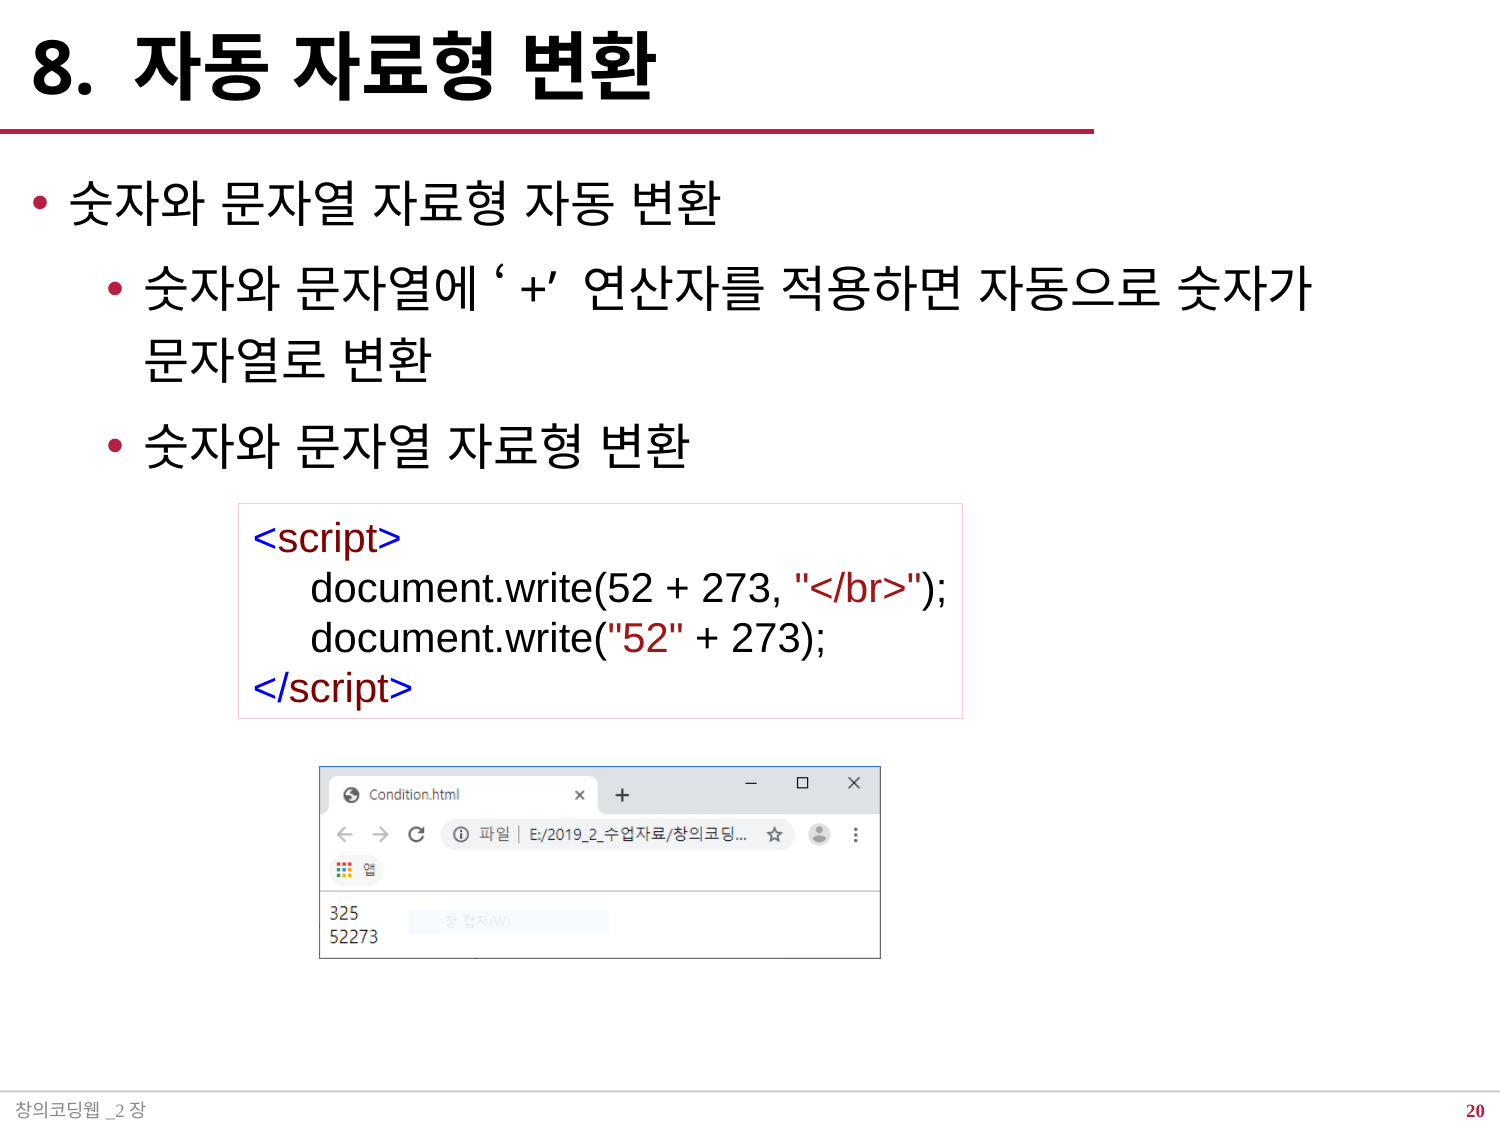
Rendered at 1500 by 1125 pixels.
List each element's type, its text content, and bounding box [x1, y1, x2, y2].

picture [319, 766, 882, 959]
footer 창의코딩웹_2장 [0, 1097, 662, 1123]
title 8. 자동 자료형 변환 [16, 13, 1095, 128]
list 숫자와 문자열 자료형 자동 변환 숫자와 문자열에 ‘+’ 연산자를 적용하면 자동으로 숫자가 문자열로 변환 숫자와 문자열 자료형 변환 [16, 152, 1476, 1072]
text_box <script> document.write(52 + 273, "</br>"); document.write("52" + 273); </script> [238, 503, 963, 719]
slide_number 19 [1369, 1097, 1500, 1123]
